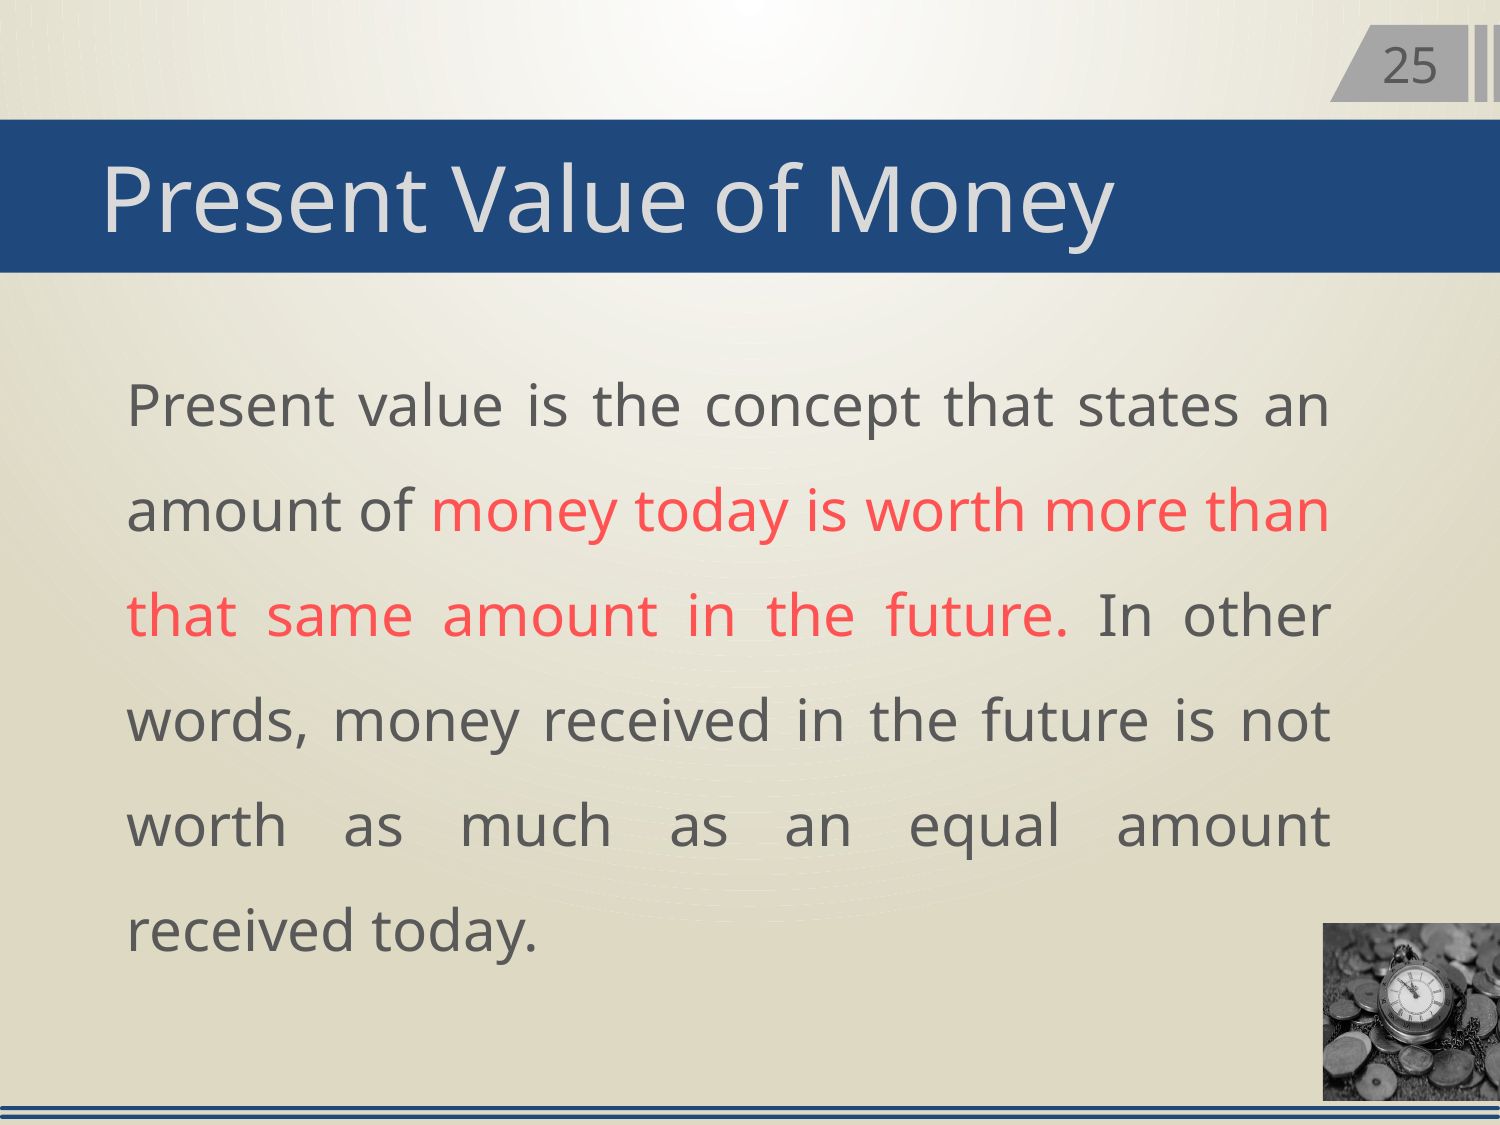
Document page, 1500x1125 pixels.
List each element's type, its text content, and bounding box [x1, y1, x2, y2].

text_box 25 [1367, 26, 1468, 102]
text_box Present Value of Money [84, 133, 1410, 259]
text_box Present value is the concept that states an amount of money today is worth more than that same amount in the future. In other words, money received in the future is not worth as much as an equal amount received today. [111, 325, 1347, 971]
text_box [1322, 923, 1500, 1102]
